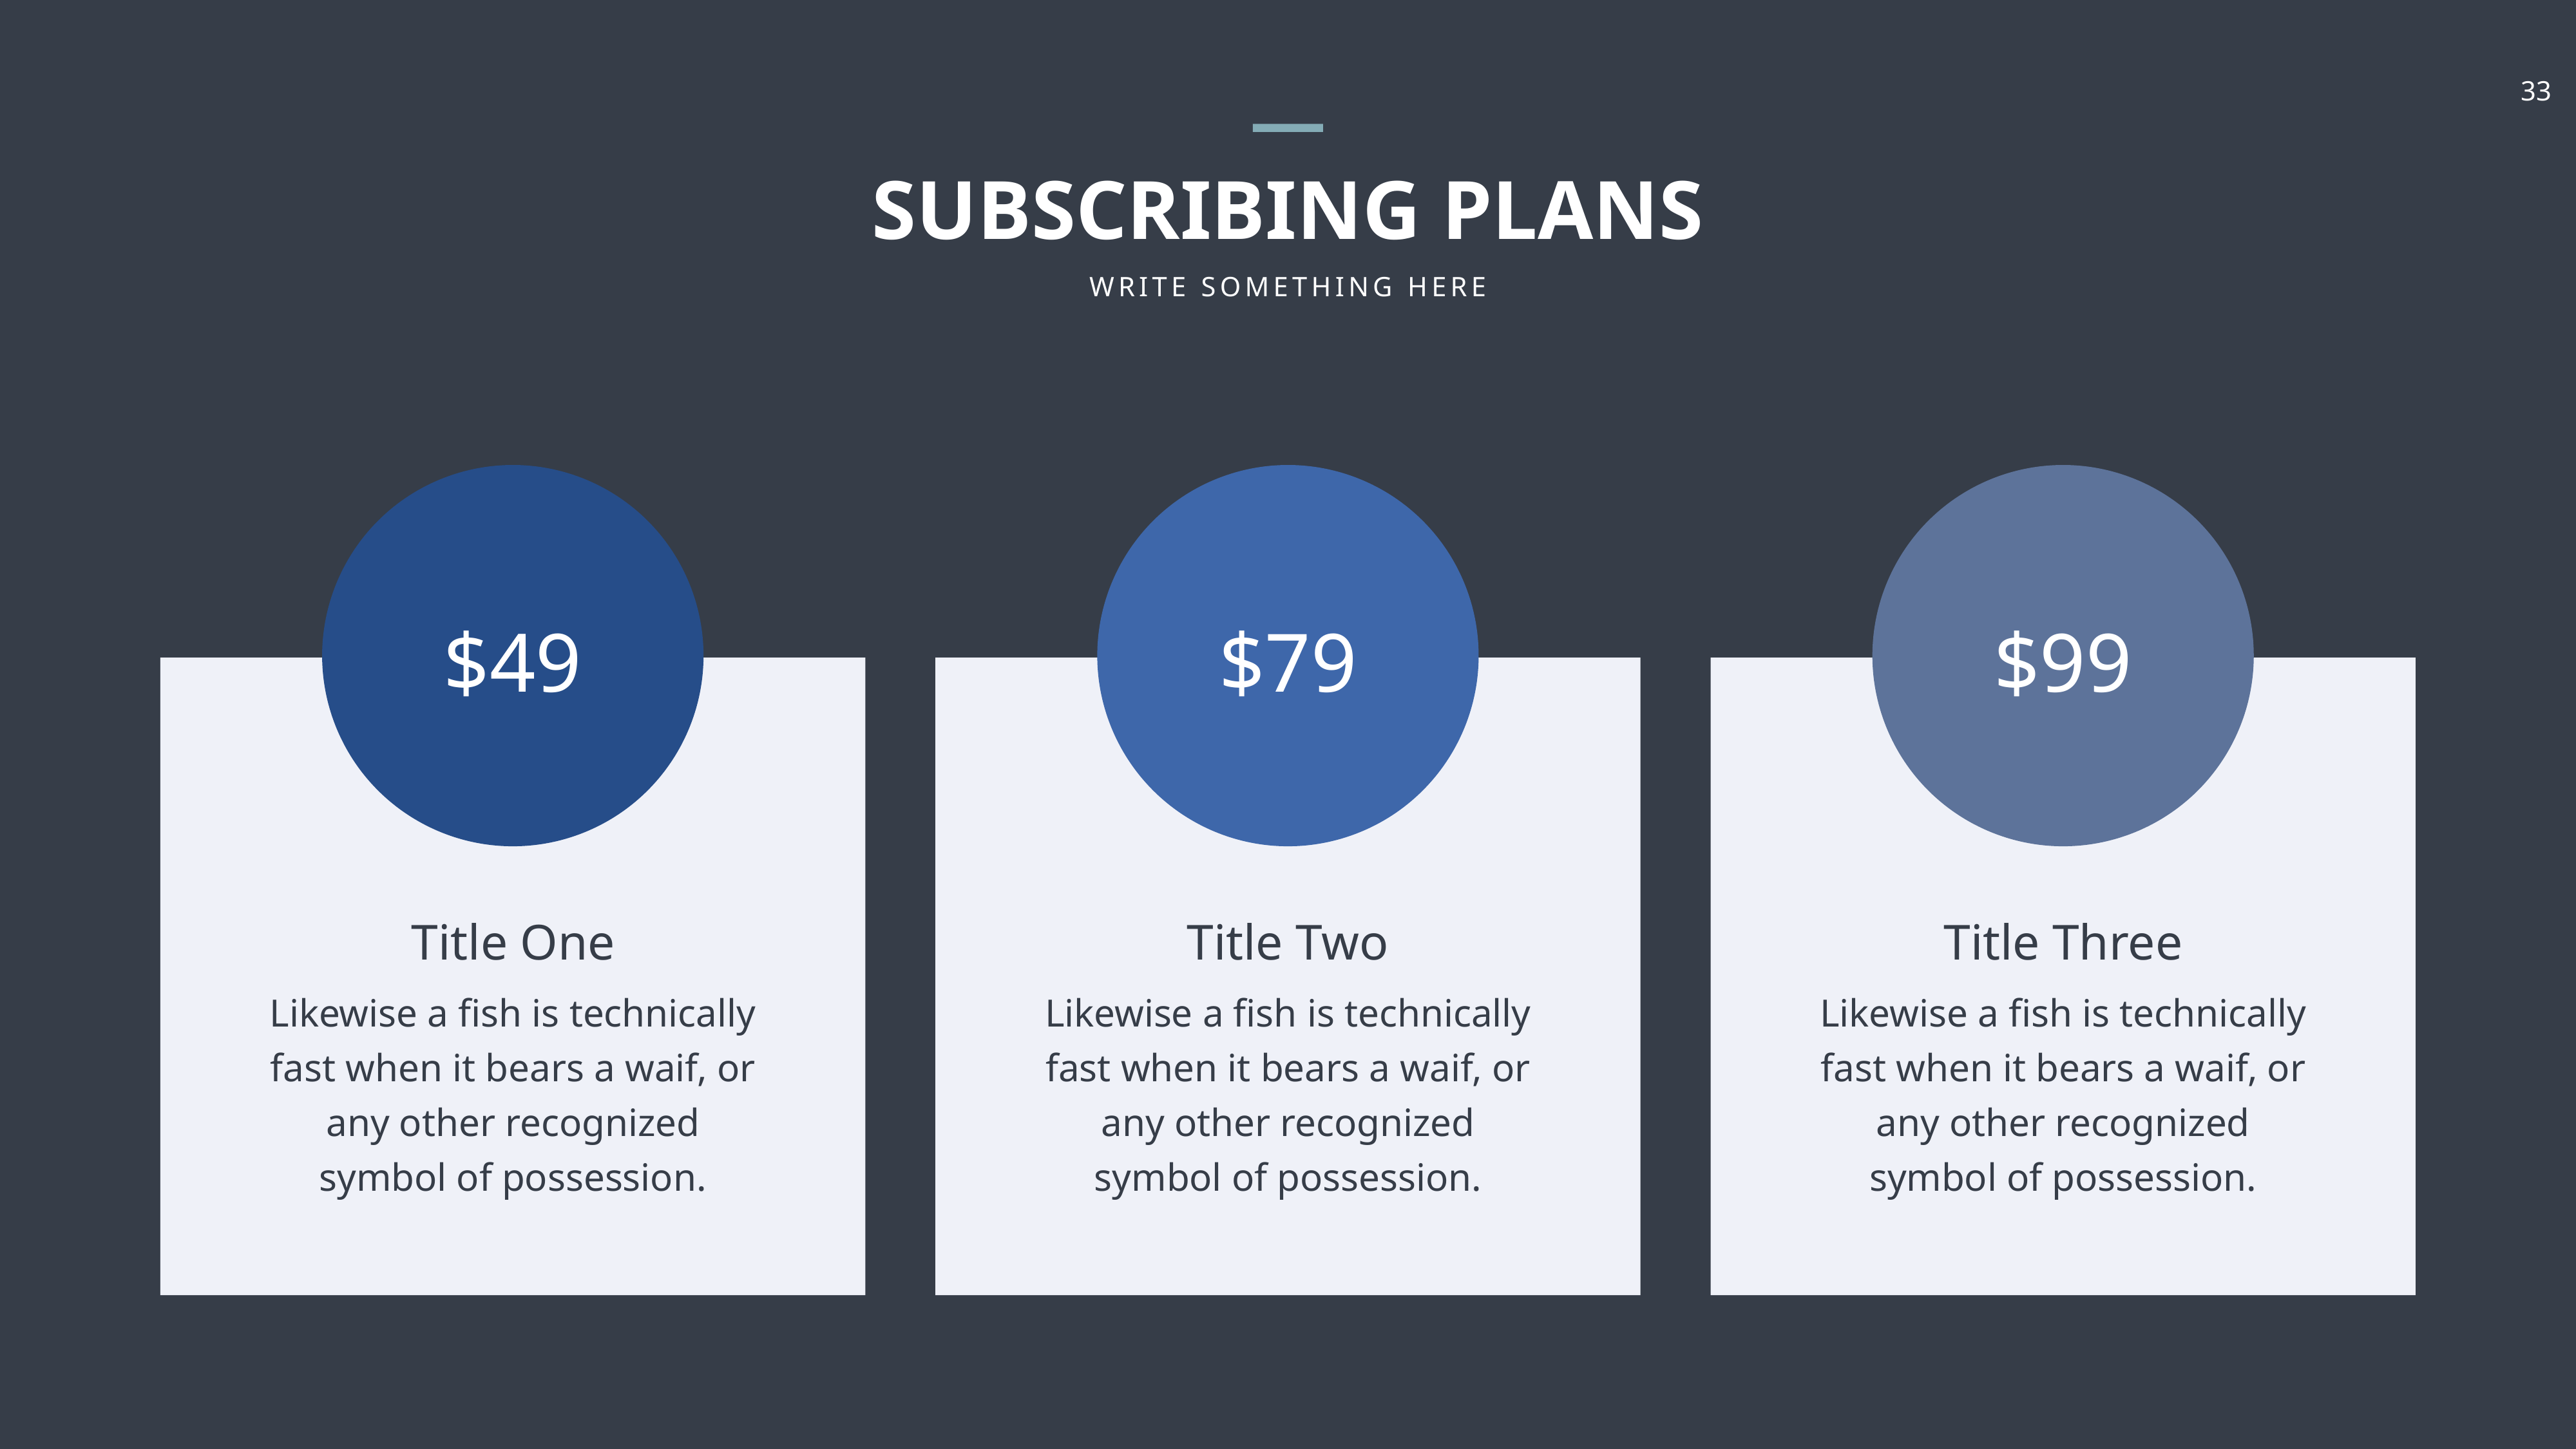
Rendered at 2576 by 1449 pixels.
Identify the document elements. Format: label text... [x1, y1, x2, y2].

text_box [1096, 464, 1480, 848]
text_box $99 [1984, 607, 2142, 713]
text_box [935, 1203, 1641, 1296]
text_box [1710, 657, 2416, 1296]
text_box [1871, 464, 2255, 848]
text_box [254, 906, 2322, 1203]
text_box [935, 657, 1641, 906]
text_box [321, 464, 705, 848]
text_box [160, 657, 866, 1296]
text_box $49 [434, 607, 592, 713]
text_box $79 [1209, 607, 1367, 713]
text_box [790, 124, 1786, 308]
